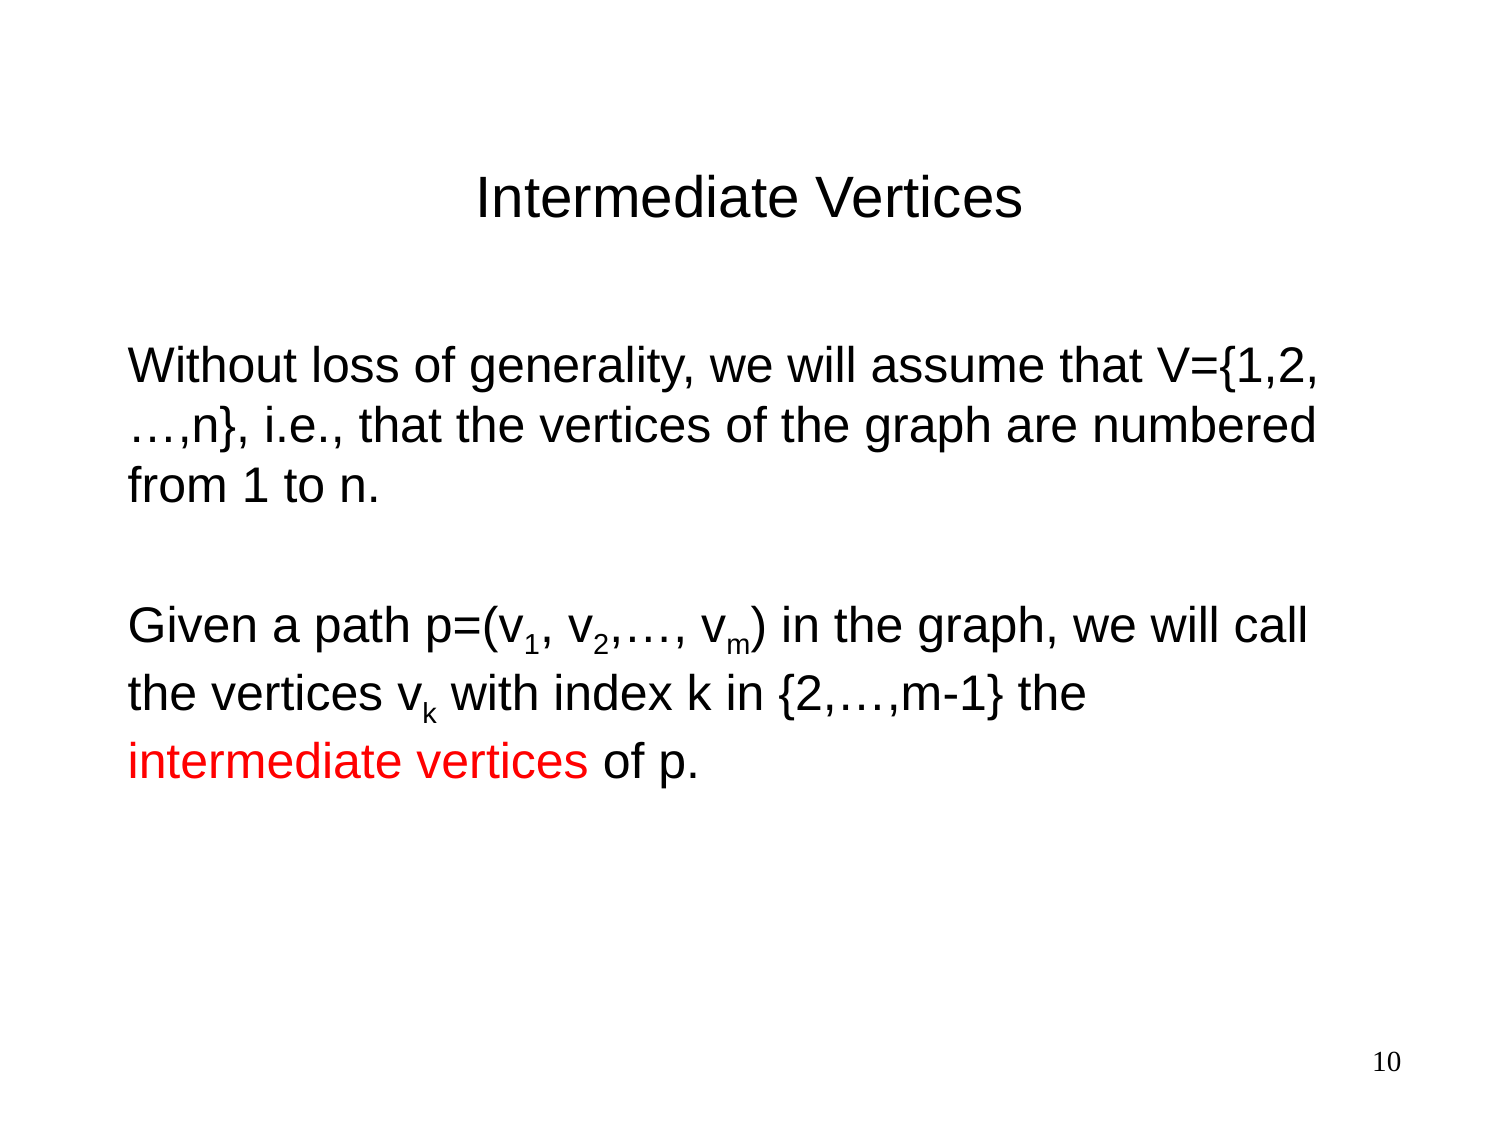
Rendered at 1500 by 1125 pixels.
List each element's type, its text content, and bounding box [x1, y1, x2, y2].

title Intermediate Vertices [112, 99, 1388, 288]
list Without loss of generality, we will assume that V={1,2,…,n}, i.e., that the vertices of the graph are numbered from 1 to n. Given a path p=(v1, v2,…, vm) in the graph, we will call the vertices vk with index k in {2,…,m-1} the intermediate vertices of p. [112, 324, 1388, 1000]
slide_number 10 [1103, 1021, 1417, 1098]
